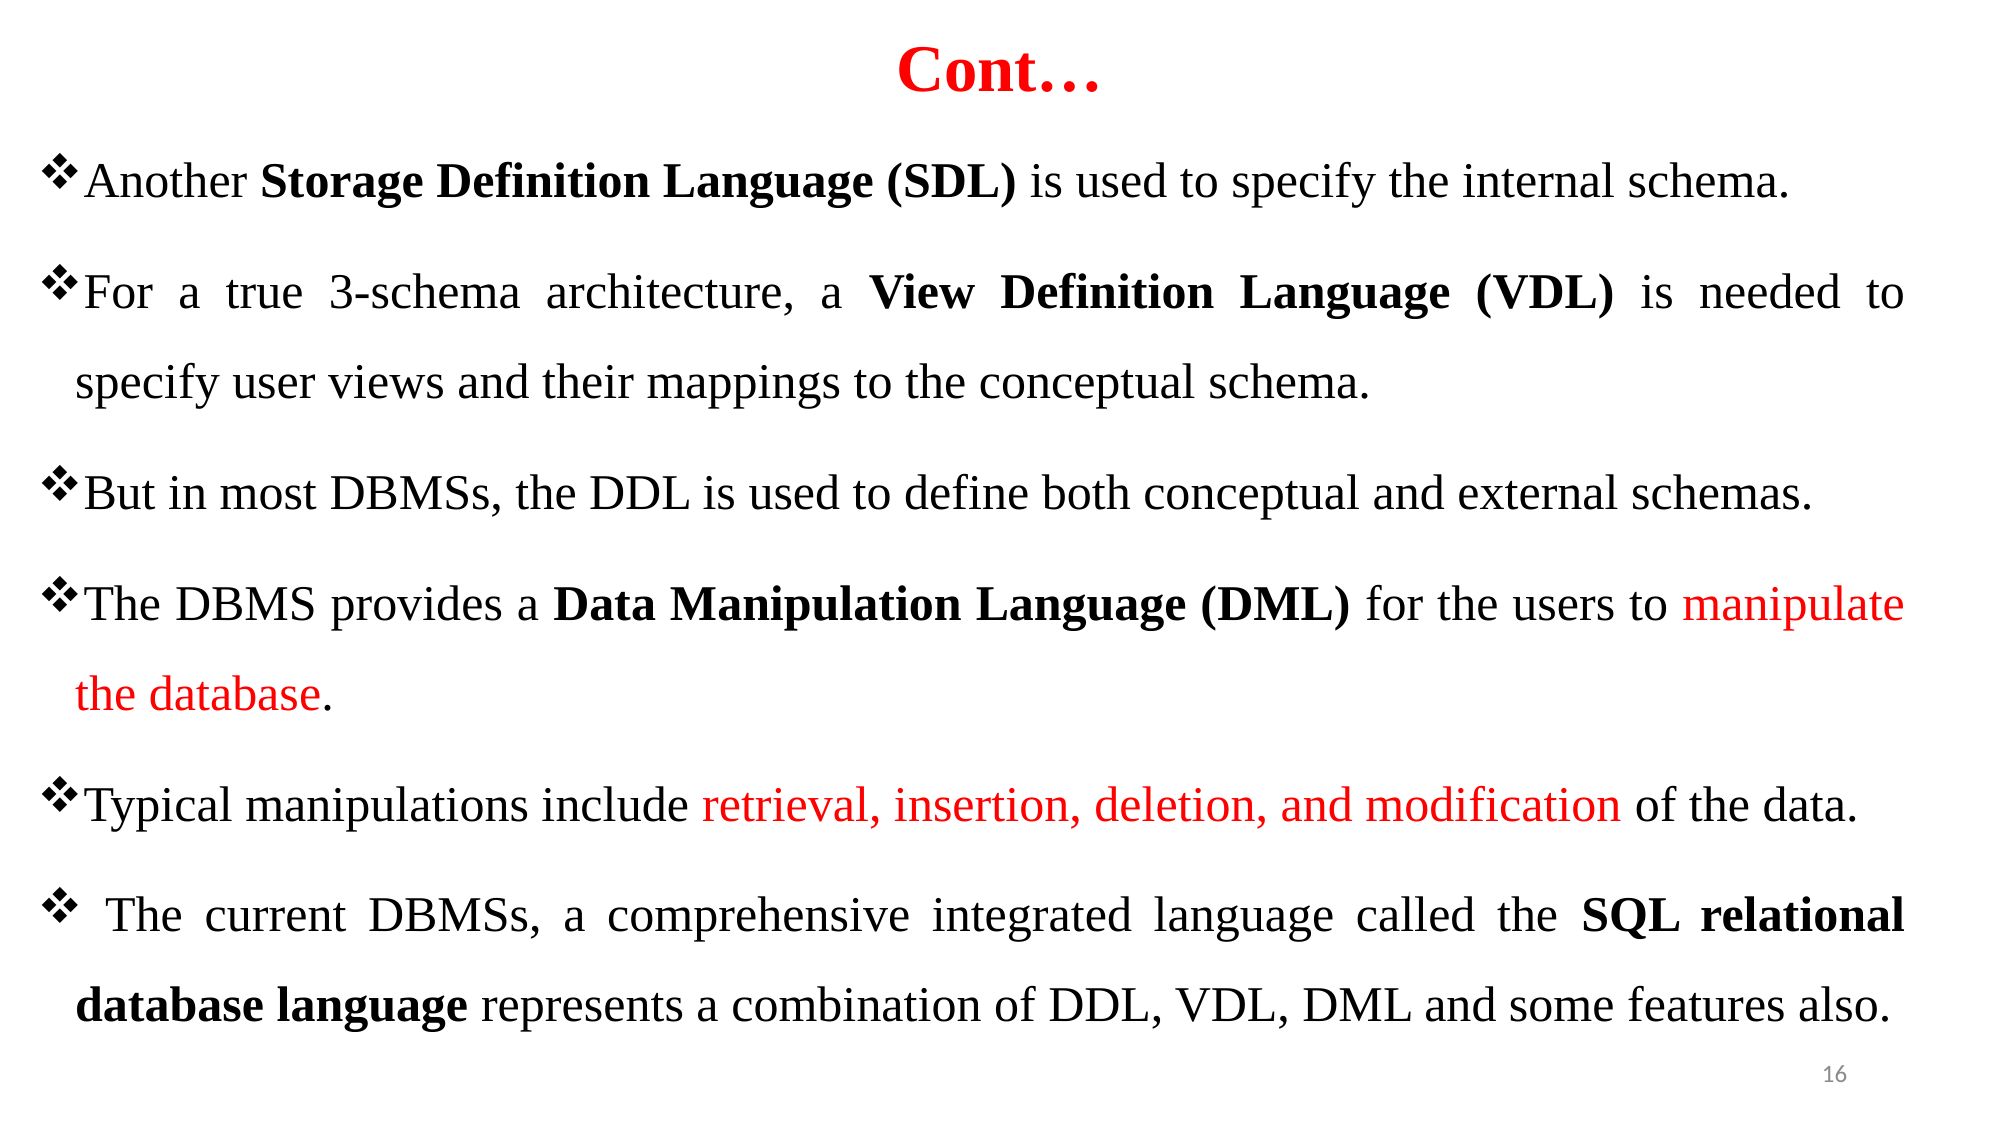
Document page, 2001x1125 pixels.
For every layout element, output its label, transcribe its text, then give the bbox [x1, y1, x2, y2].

title Cont… [137, 15, 1863, 110]
slide_number 16 [1412, 1042, 1863, 1103]
list Another Storage Definition Language (SDL) is used to specify the internal schema. For a true 3-schema architecture, a View Definition Language (VDL) is needed to specify user views and their mappings to the conceptual schema. But in most DBMSs, the DDL is used to define both conceptual and external schemas. The DBMS provides a Data Manipulation Language (DML) for the users to manipulate the database. Typical manipulations include retrieval, insertion, deletion, and modification of the data. The current DBMSs, a comprehensive integrated language called the SQL relational database language represents a combination of DDL, VDL, DML and some features also. [22, 110, 1921, 1043]
